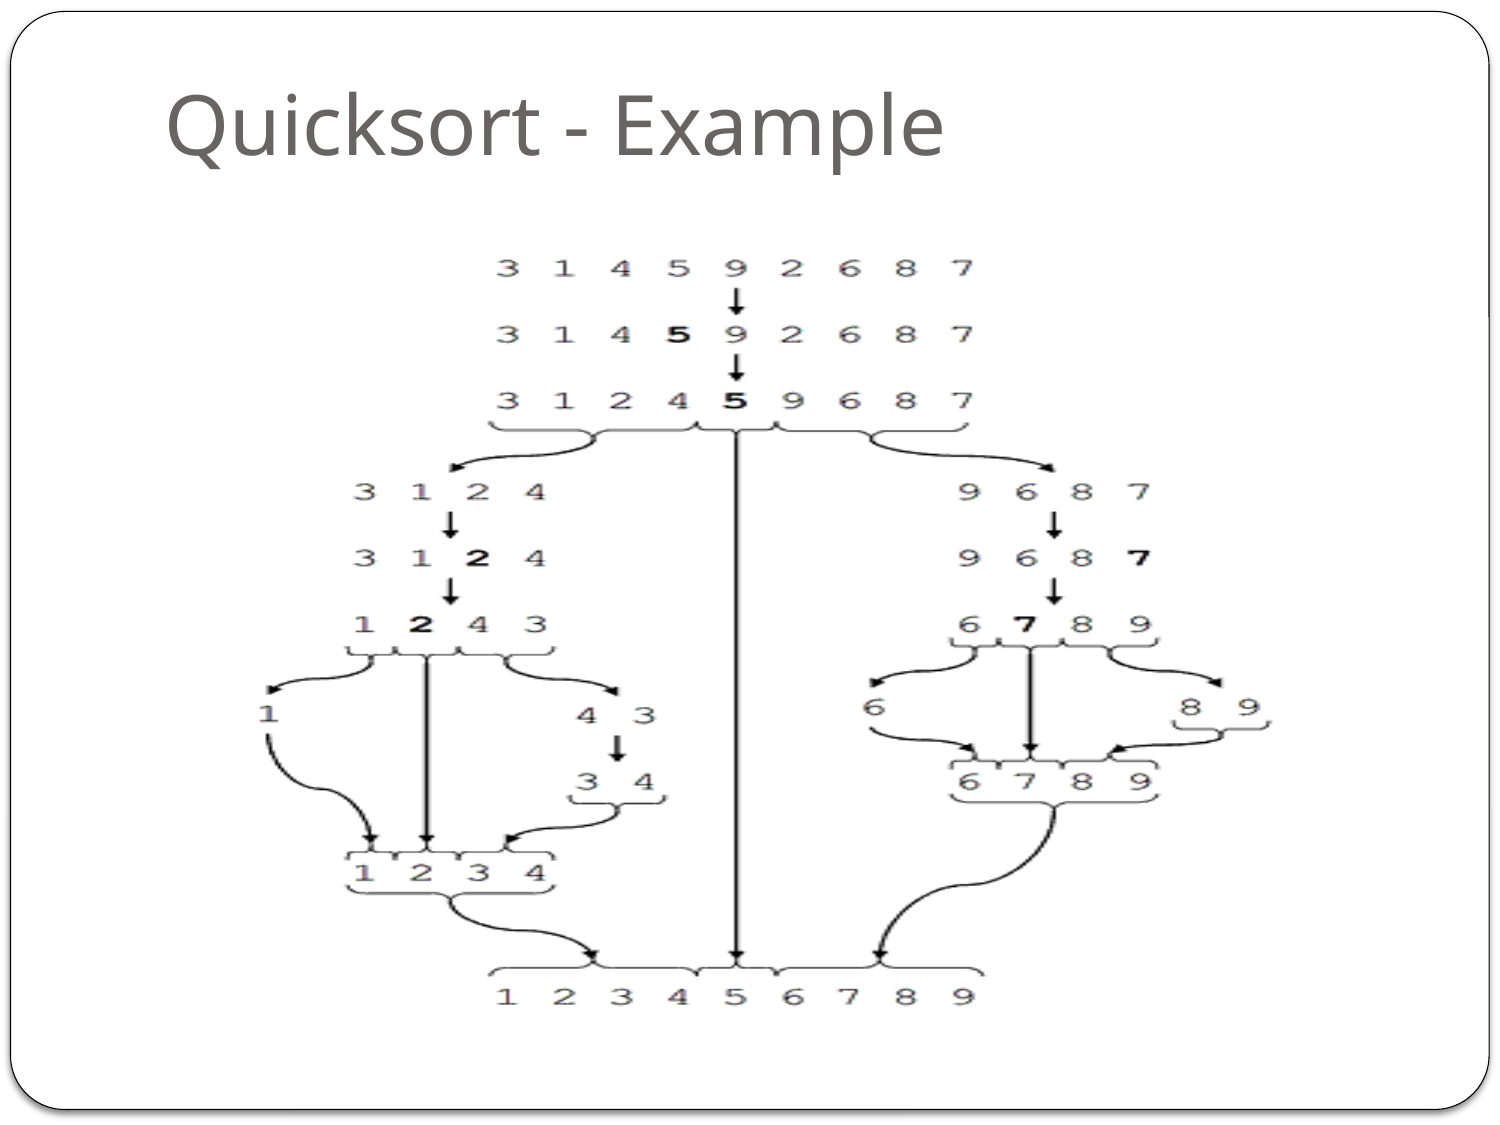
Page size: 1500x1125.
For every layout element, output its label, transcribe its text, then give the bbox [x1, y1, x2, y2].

title Quicksort - Example [150, 45, 1425, 188]
picture [237, 249, 1288, 1019]
